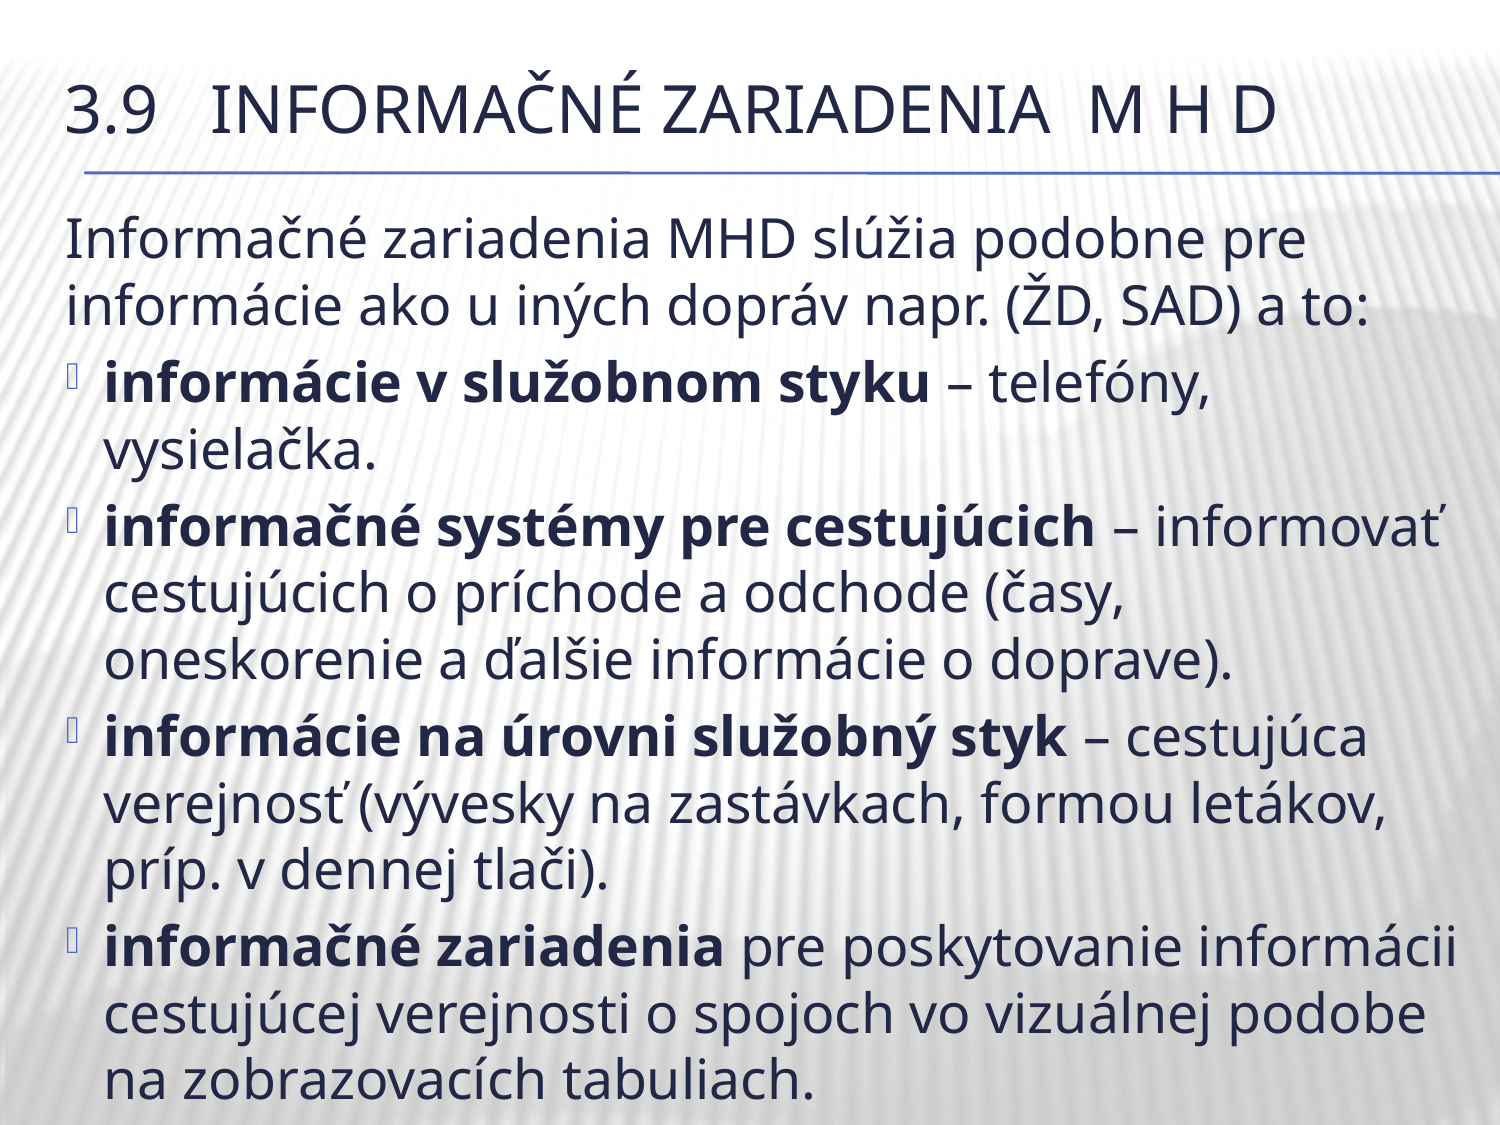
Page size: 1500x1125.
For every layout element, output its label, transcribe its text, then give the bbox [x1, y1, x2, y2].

list Informačné zariadenia MHD slúžia podobne pre informácie ako u iných dopráv napr. (ŽD, SAD) a to: informácie v služobnom styku – telefóny, vysielačka. informačné systémy pre cestujúcich – informovať cestujúcich o príchode a odchode (časy, oneskorenie a ďalšie informácie o doprave). informácie na úrovni služobný styk – cestujúca verejnosť (vývesky na zastávkach, formou letákov, príp. v dennej tlači). informačné zariadenia pre poskytovanie informácii cestujúcej verejnosti o spojoch vo vizuálnej podobe na zobrazovacích tabuliach. [51, 196, 1477, 1125]
title 3.9 informačné zariadenia m h d [50, 55, 1475, 159]
